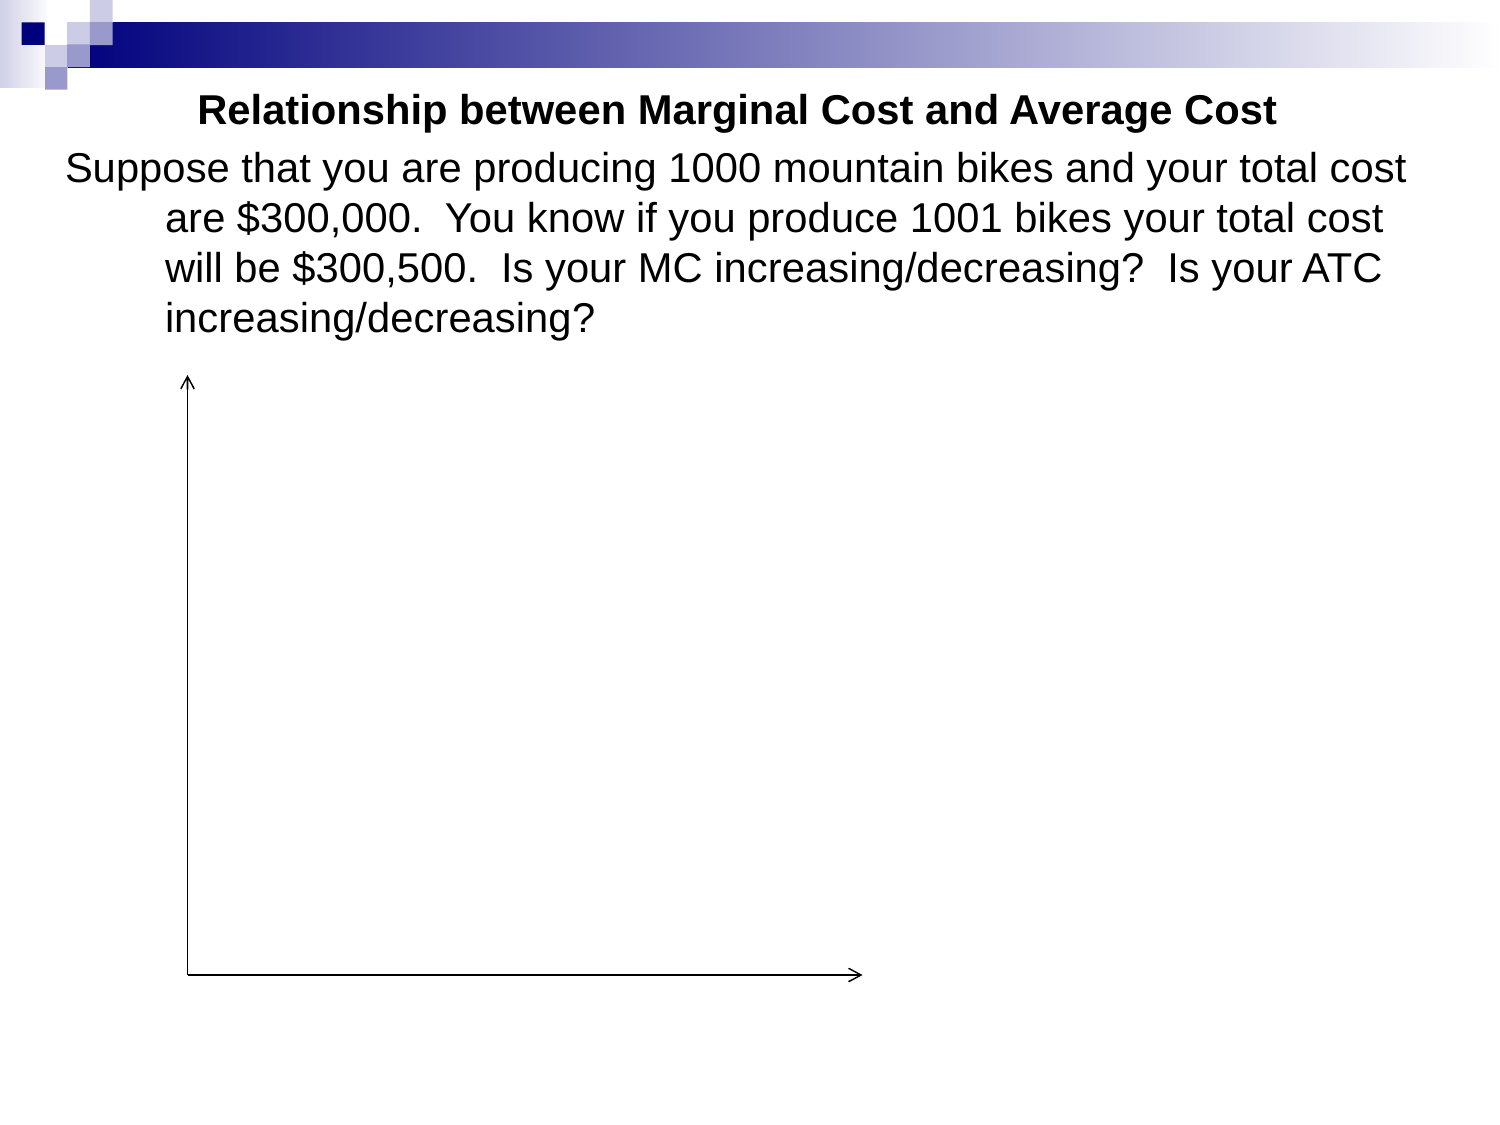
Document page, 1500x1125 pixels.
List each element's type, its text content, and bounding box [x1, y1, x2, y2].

list Relationship between Marginal Cost and Average Cost Suppose that you are producing 1000 mountain bikes and your total cost are $300,000. You know if you produce 1001 bikes your total cost will be $300,500. Is your MC increasing/decreasing? Is your ATC increasing/decreasing? [50, 75, 1425, 1038]
text_box [62, 174, 1438, 327]
